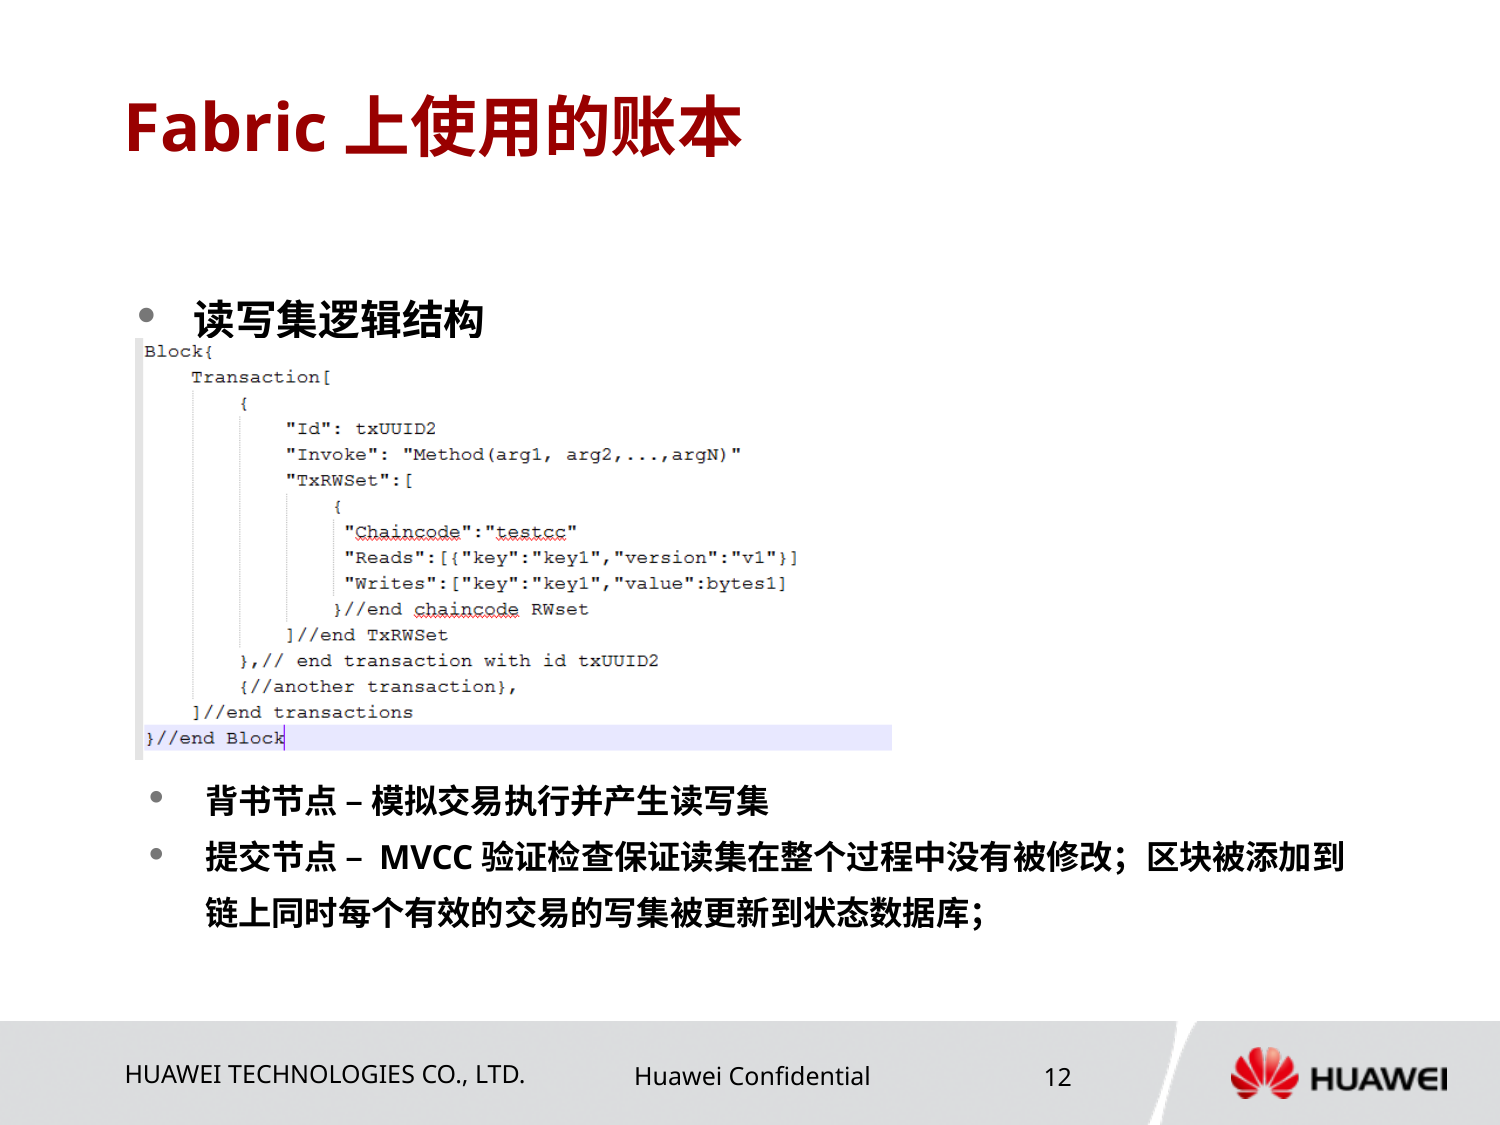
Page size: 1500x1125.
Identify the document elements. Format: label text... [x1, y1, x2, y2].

title Fabric上使用的账本 [123, 53, 1376, 197]
list 读写集逻辑结构 [123, 267, 1376, 362]
picture [135, 337, 892, 760]
text_box 背书节点 – 模拟交易执行并产生读写集 提交节点 – MVCC验证检查保证读集在整个过程中没有被修改；区块被添加到链上同时每个有效的交易的写集被更新到状态数据库； [135, 757, 1388, 988]
picture [0, 1021, 1500, 1125]
